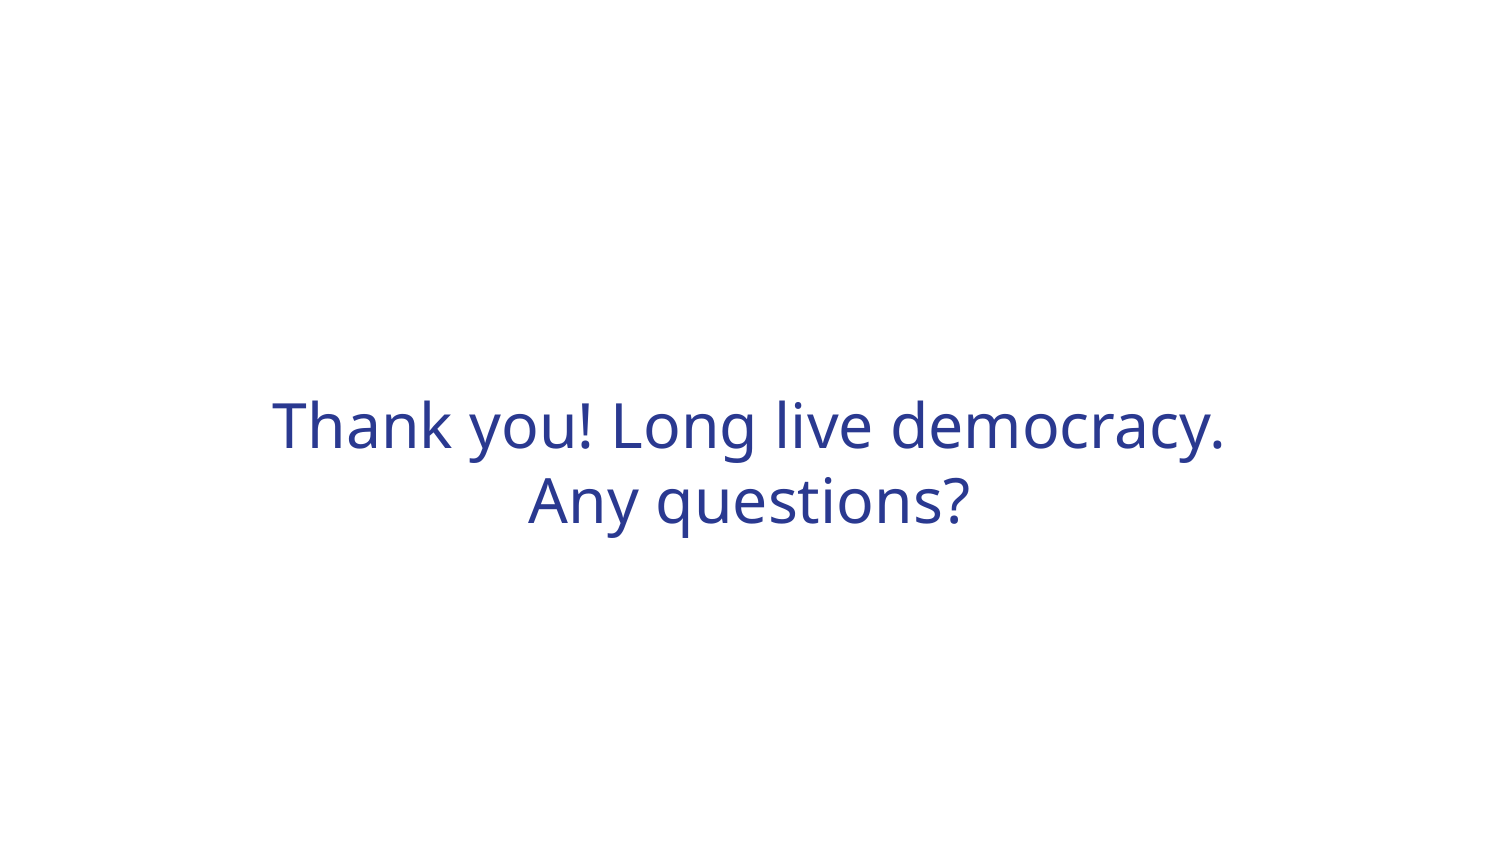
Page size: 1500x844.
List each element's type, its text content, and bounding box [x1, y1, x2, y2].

title Thank you! Long live democracy. Any questions? [51, 371, 1449, 473]
